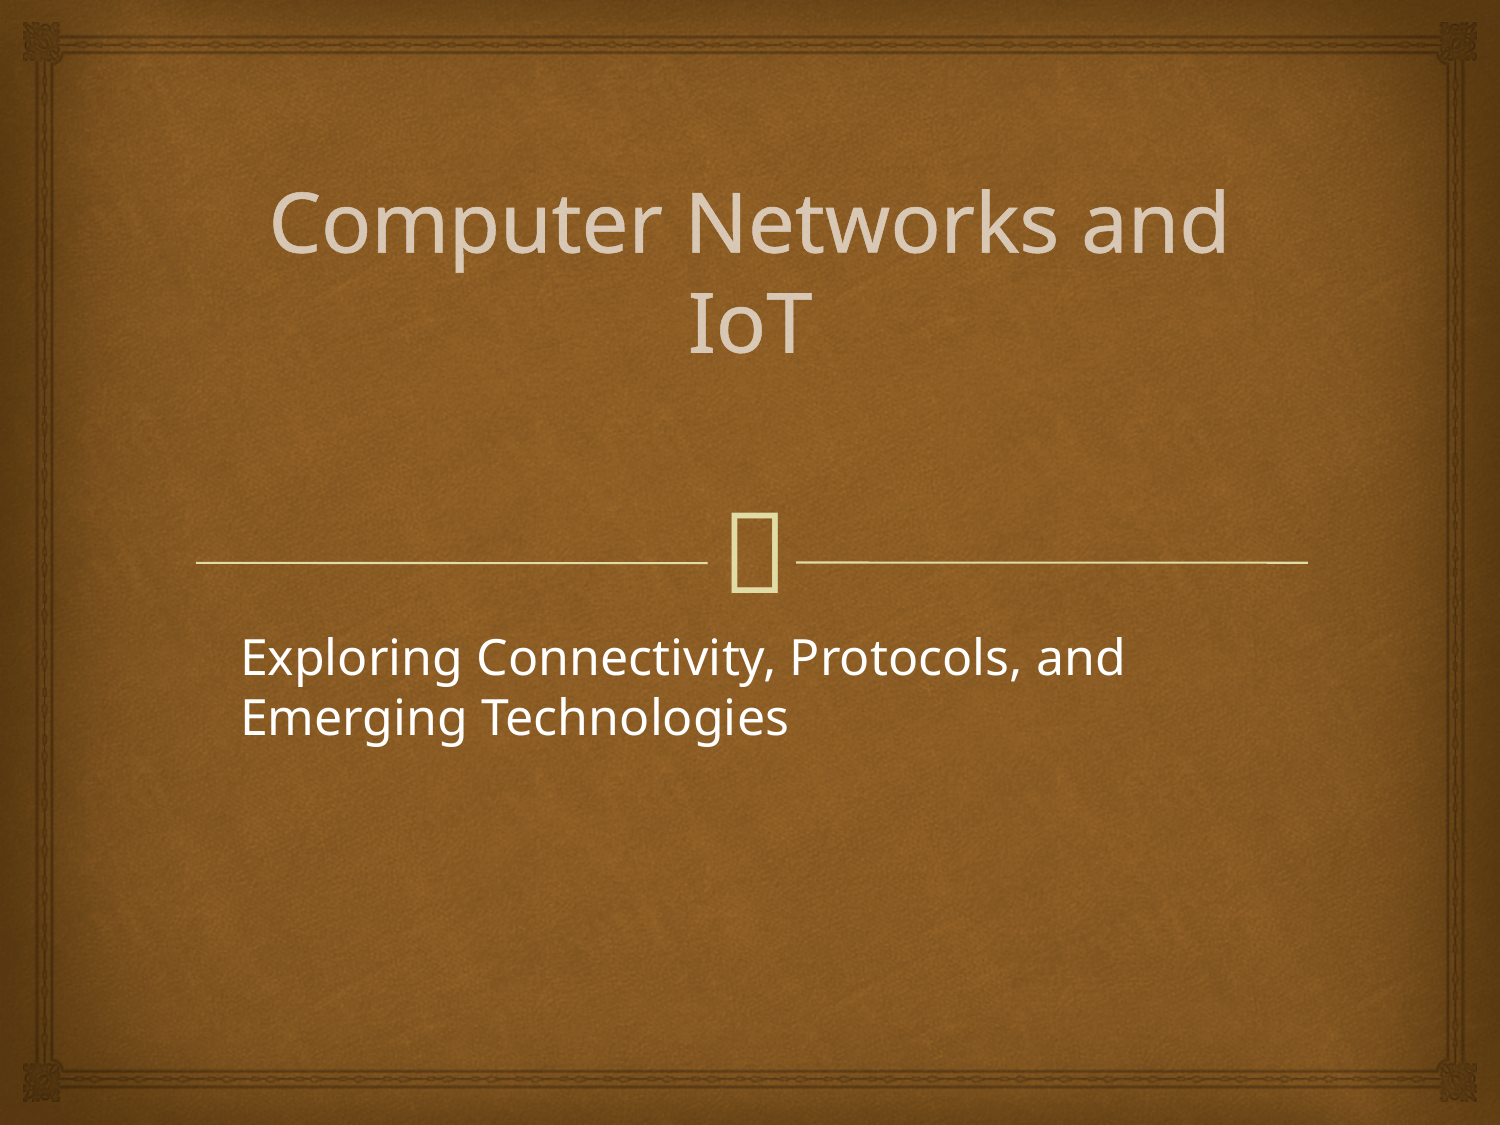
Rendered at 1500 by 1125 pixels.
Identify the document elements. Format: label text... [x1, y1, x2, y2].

subtitle Exploring Connectivity, Protocols, and Emerging Technologies [225, 618, 1275, 906]
picture [0, 0, 1500, 1125]
title Computer Networks and IoT [194, 227, 1306, 512]
